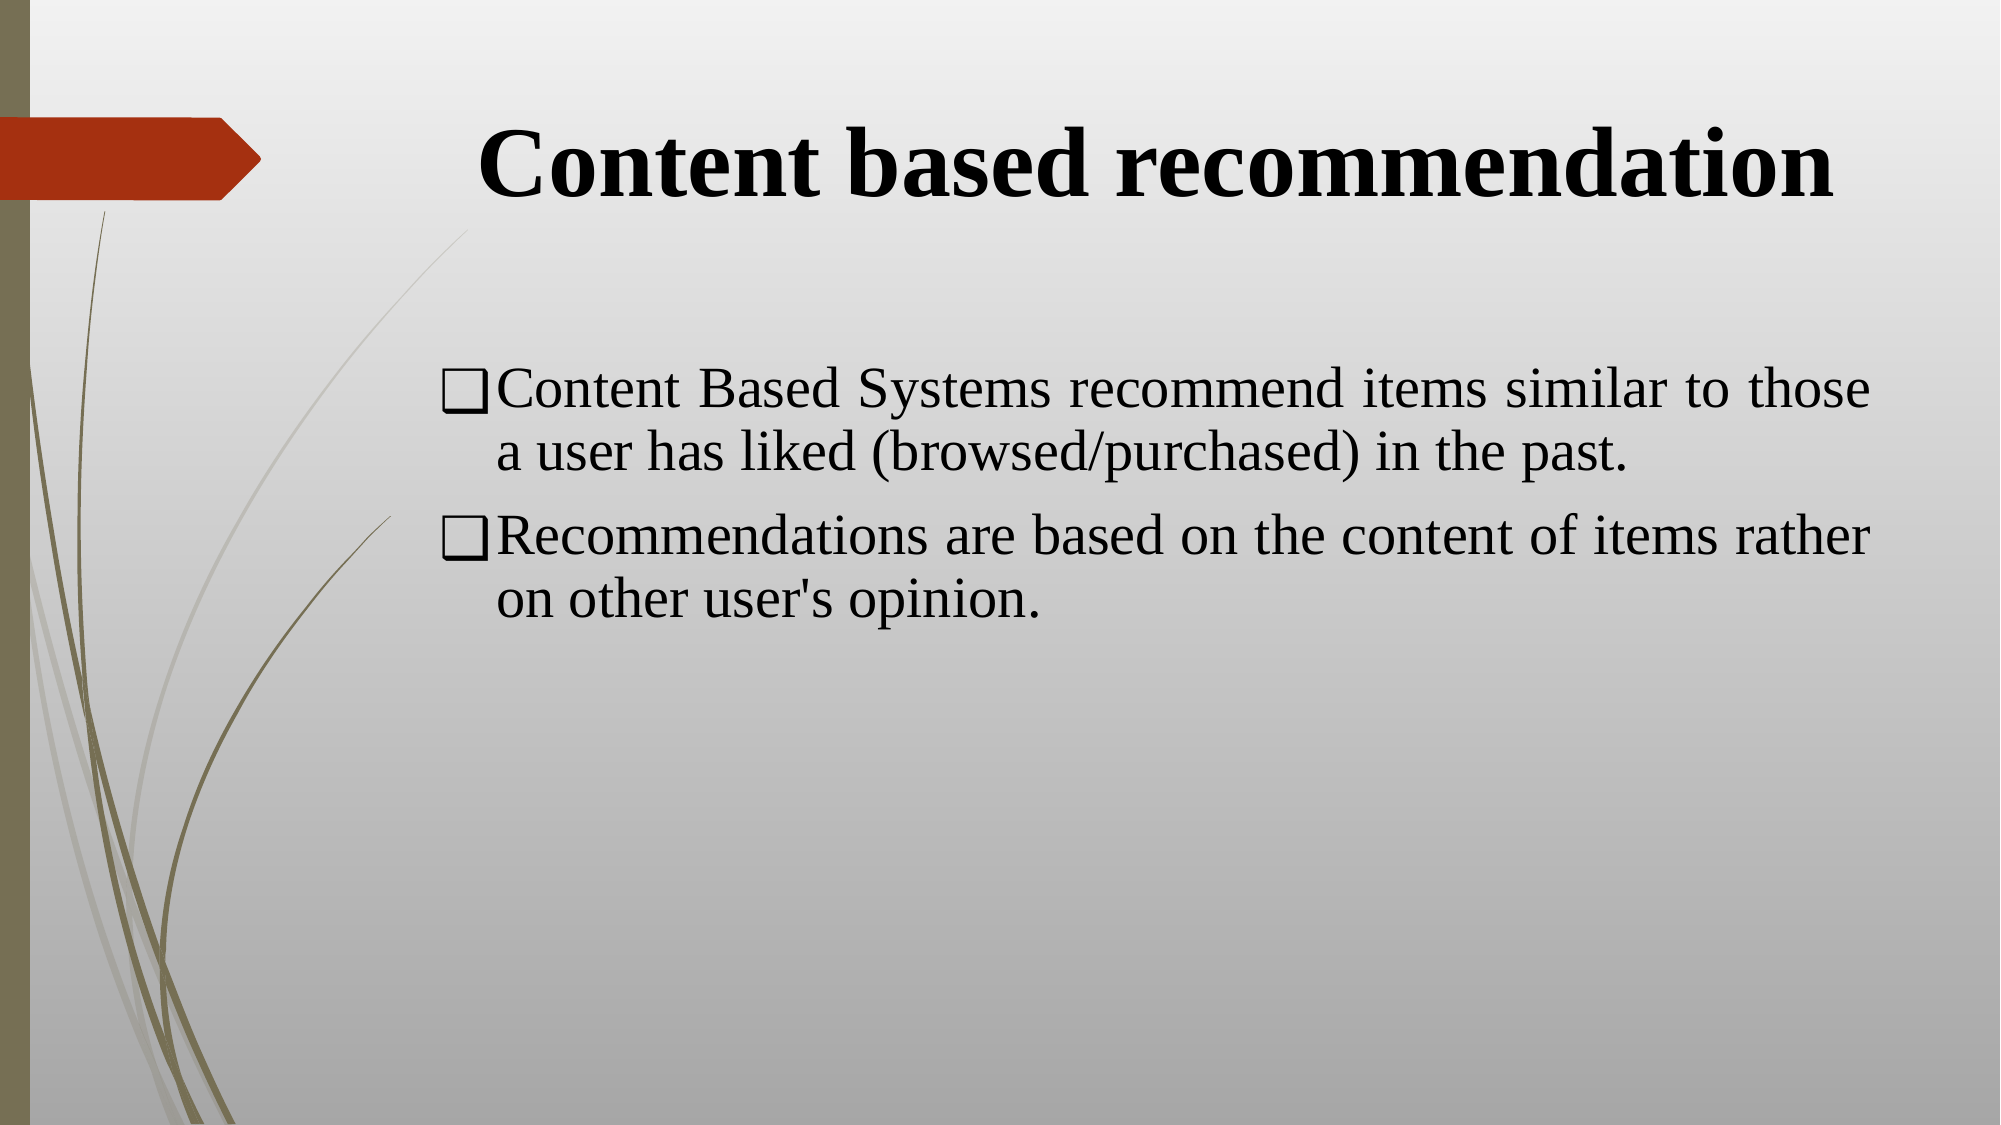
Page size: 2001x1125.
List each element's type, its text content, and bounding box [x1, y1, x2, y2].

title Content based recommendation [425, 102, 1888, 313]
list Content Based Systems recommend items similar to those a user has liked (browsed/purchased) in the past. Recommendations are based on the content of items rather on other user's opinion. [424, 350, 1888, 970]
